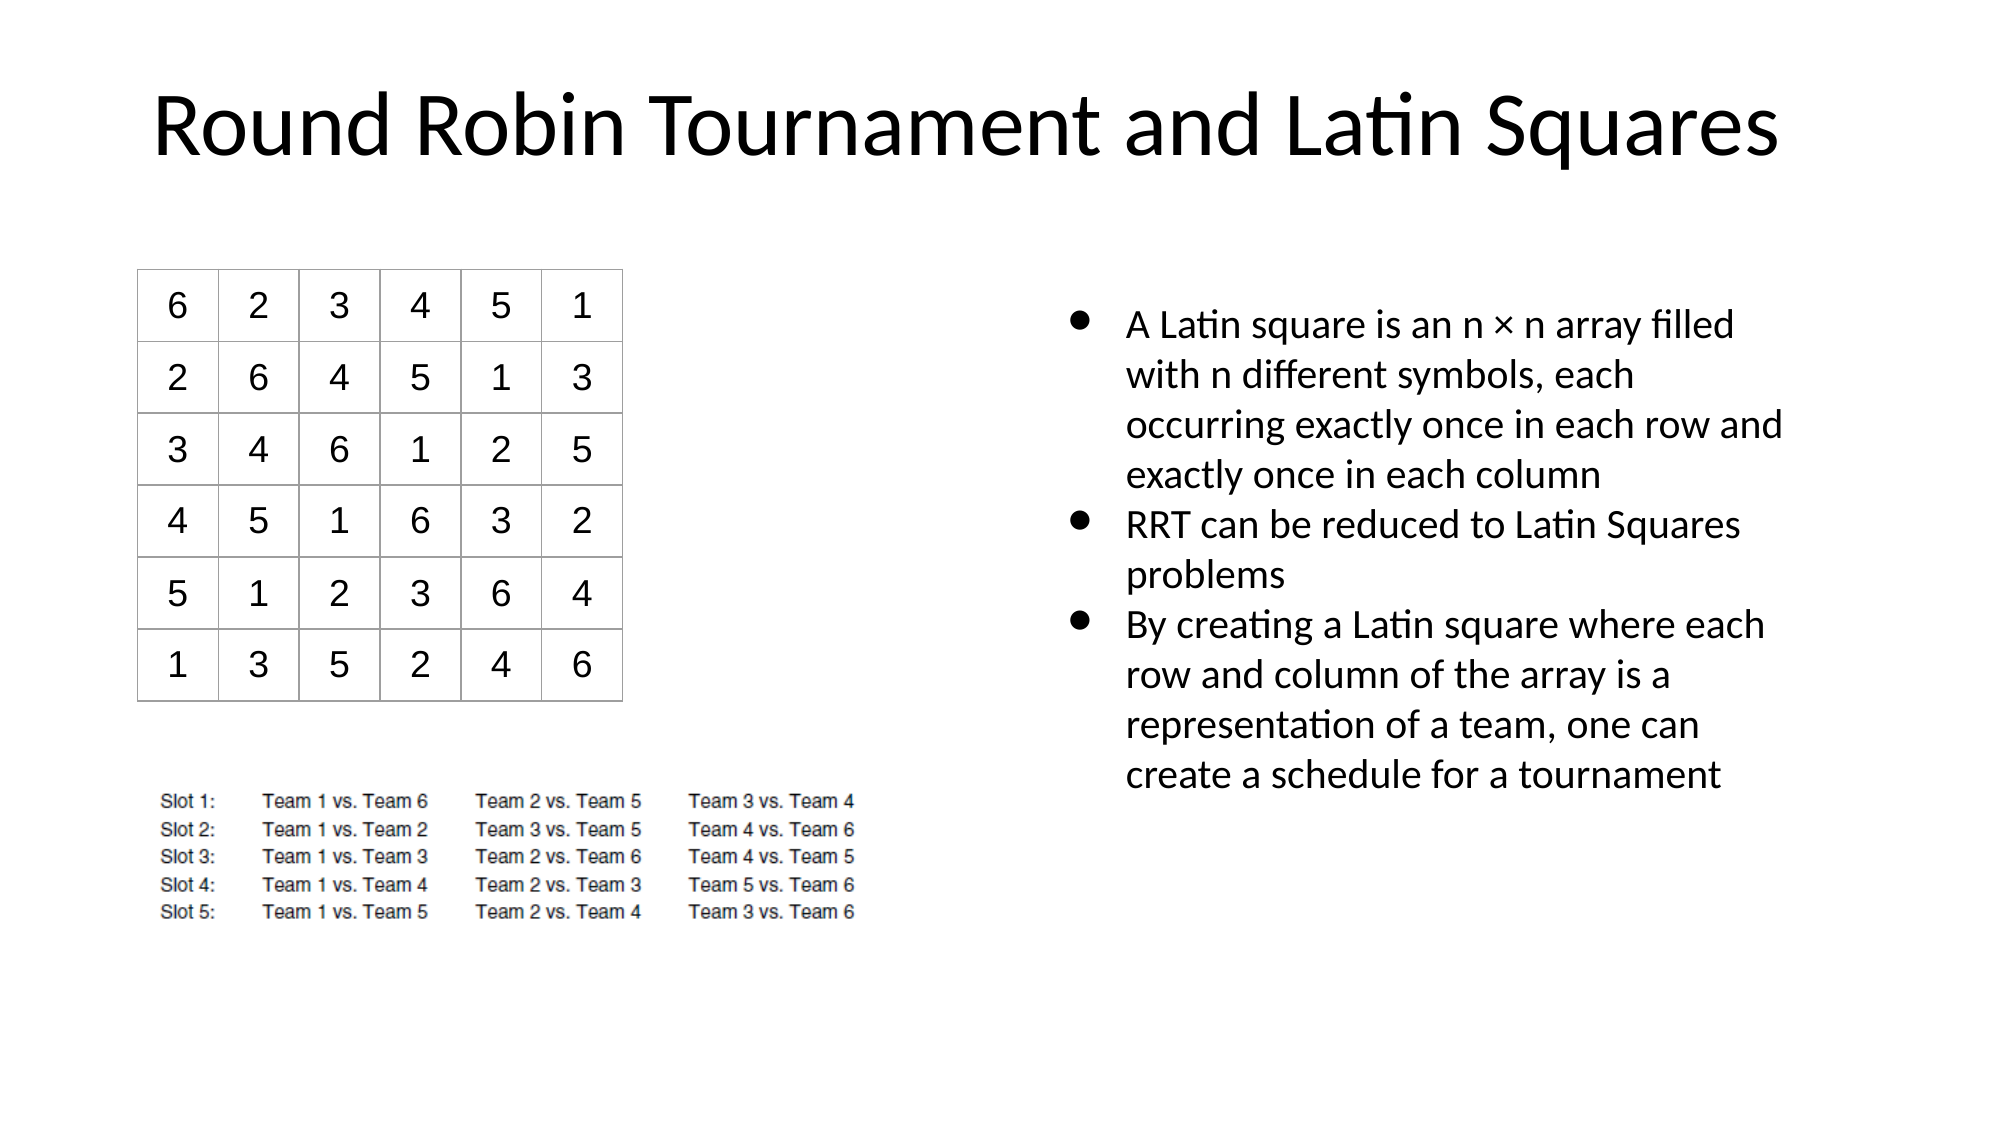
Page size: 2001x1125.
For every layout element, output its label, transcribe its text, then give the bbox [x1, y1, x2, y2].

table_cell 4 [462, 630, 541, 700]
table_cell 4 [542, 558, 622, 628]
table_cell 2 [542, 486, 622, 556]
table_cell 5 [542, 414, 622, 484]
table_header 6 [138, 270, 218, 341]
table_cell 5 [300, 630, 379, 700]
table_cell 1 [138, 630, 218, 700]
table_cell 2 [462, 414, 541, 484]
title Round Robin Tournament and Latin Squares [137, 59, 1863, 278]
text_box A Latin square is an n × n array filled with n different symbols, each occurring exactly once in each row and exactly once in each column RRT can be reduced to Latin Squares problems By creating a Latin square where each row and column of the array is a representation of a team, one can create a schedule for a tournament [1035, 231, 1817, 926]
table_cell 2 [381, 630, 460, 700]
table_cell 1 [300, 486, 379, 556]
table_cell 2 [138, 342, 218, 412]
table_cell 3 [219, 630, 298, 700]
table_cell 2 [300, 558, 379, 628]
table_cell 6 [462, 558, 541, 628]
table_cell 5 [381, 342, 460, 412]
table_cell 5 [138, 558, 218, 628]
table_cell 5 [219, 486, 298, 556]
table_cell 1 [462, 342, 541, 412]
table_cell 6 [300, 414, 379, 484]
table_cell 6 [381, 486, 460, 556]
table_header 3 [300, 270, 379, 341]
table_cell 4 [138, 486, 218, 556]
table_cell 3 [542, 342, 622, 412]
table_cell 3 [462, 486, 541, 556]
picture [137, 767, 882, 950]
table_cell 4 [300, 342, 379, 412]
table_header 5 [462, 270, 541, 341]
table_cell 3 [381, 558, 460, 628]
table_cell 4 [219, 414, 298, 484]
table_header 4 [381, 270, 460, 341]
table_cell 6 [219, 342, 298, 412]
table_header 2 [219, 270, 298, 341]
table_cell 6 [542, 630, 622, 700]
table_cell 3 [138, 414, 218, 484]
table_cell 1 [381, 414, 460, 484]
table_cell 1 [219, 558, 298, 628]
table_header 1 [542, 270, 622, 341]
